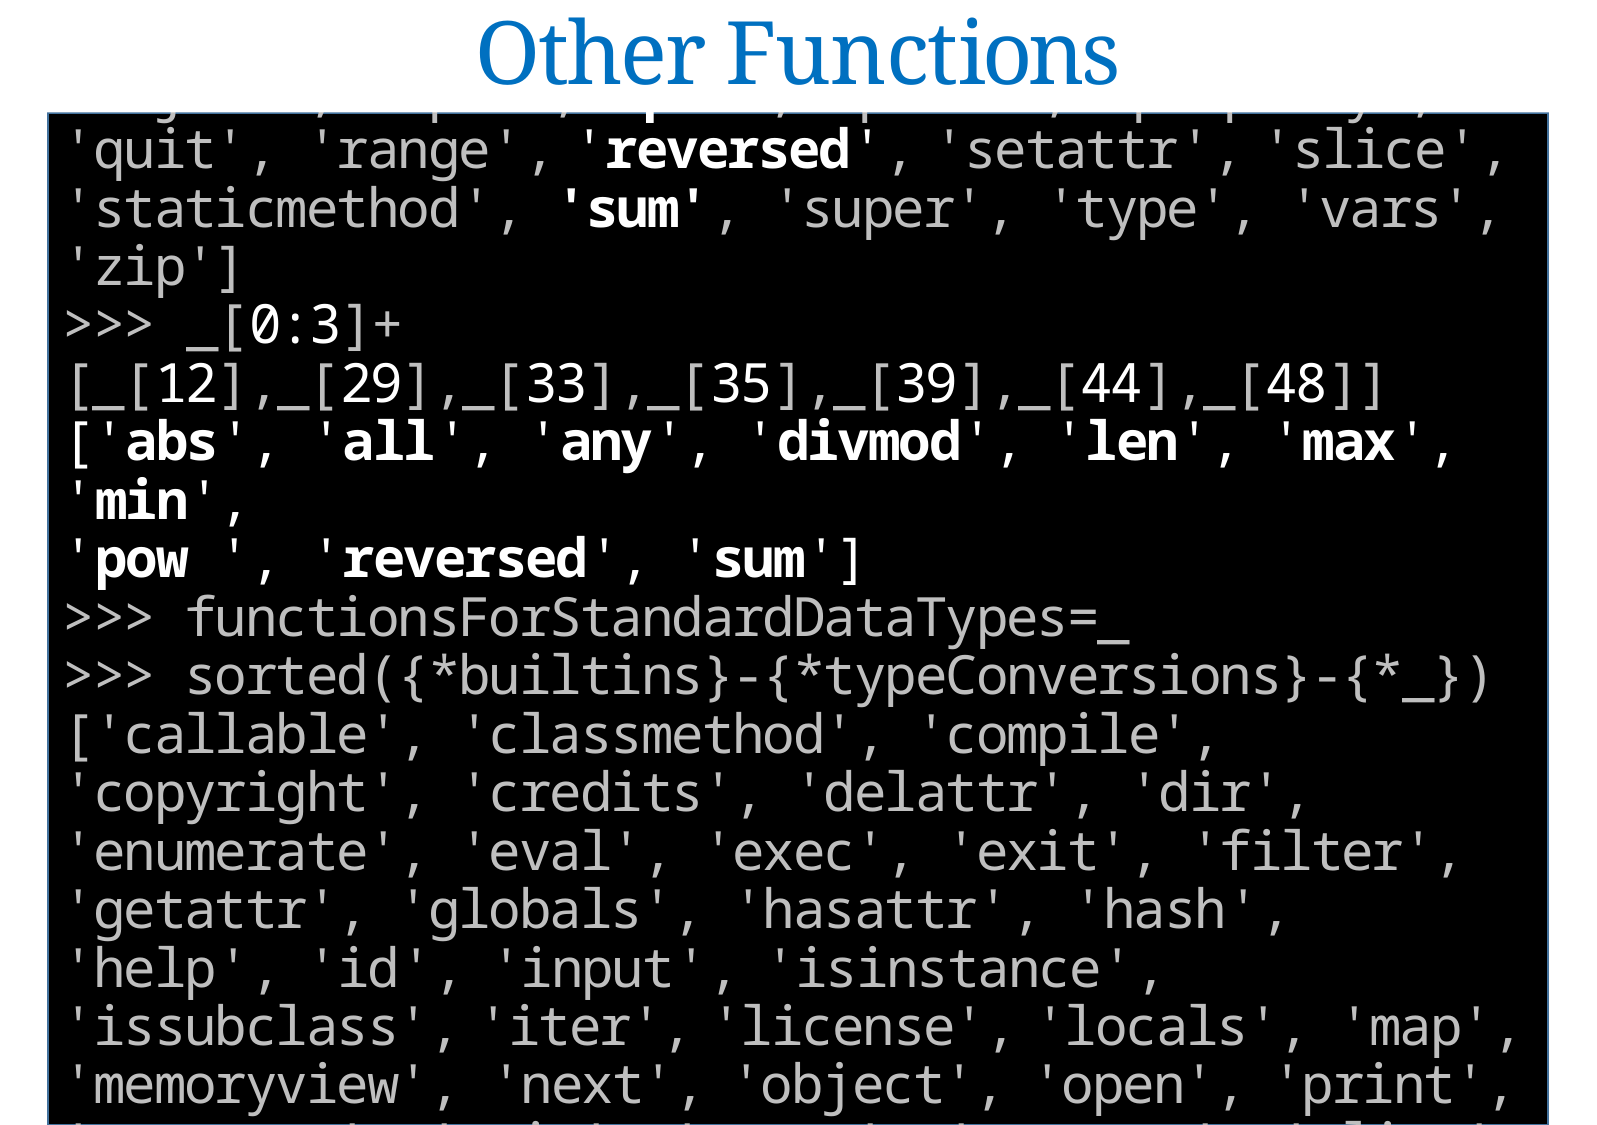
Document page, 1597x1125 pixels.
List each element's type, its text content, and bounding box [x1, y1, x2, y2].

text_box Other Functions [0, 0, 1597, 113]
text_box 'map', 'max', 'memoryview', 'min', 'next', 'object', 'open', 'pow', 'print', 'property', 'quit', 'range', 'reversed', 'setattr', 'slice', 'staticmethod', 'sum', 'super', 'type', 'vars', 'zip'] >>> _[0:3]+[_[12],_[29],_[33],_[35],_[39],_[44],_[48]] ['abs', 'all', 'any', 'divmod', 'len', 'max', 'min', 'pow ', 'reversed', 'sum'] >>> functionsForStandardDataTypes=_ >>> sorted({*builtins}-{*typeConversions}-{*_}) ['callable', 'classmethod', 'compile', 'copyright', 'credits', 'delattr', 'dir', 'enumerate', 'eval', 'exec', 'exit', 'filter', 'getattr', 'globals', 'hasattr', 'hash', 'help', 'id', 'input', 'isinstance', 'issubclass', 'iter', 'license', 'locals', 'map', 'memoryview', 'next', 'object', 'open', 'print', 'property', 'quit', 'range', 'setattr', 'slice', 'staticmethod', 'super', 'type', 'vars', 'zip'] [47, 113, 1549, 1125]
